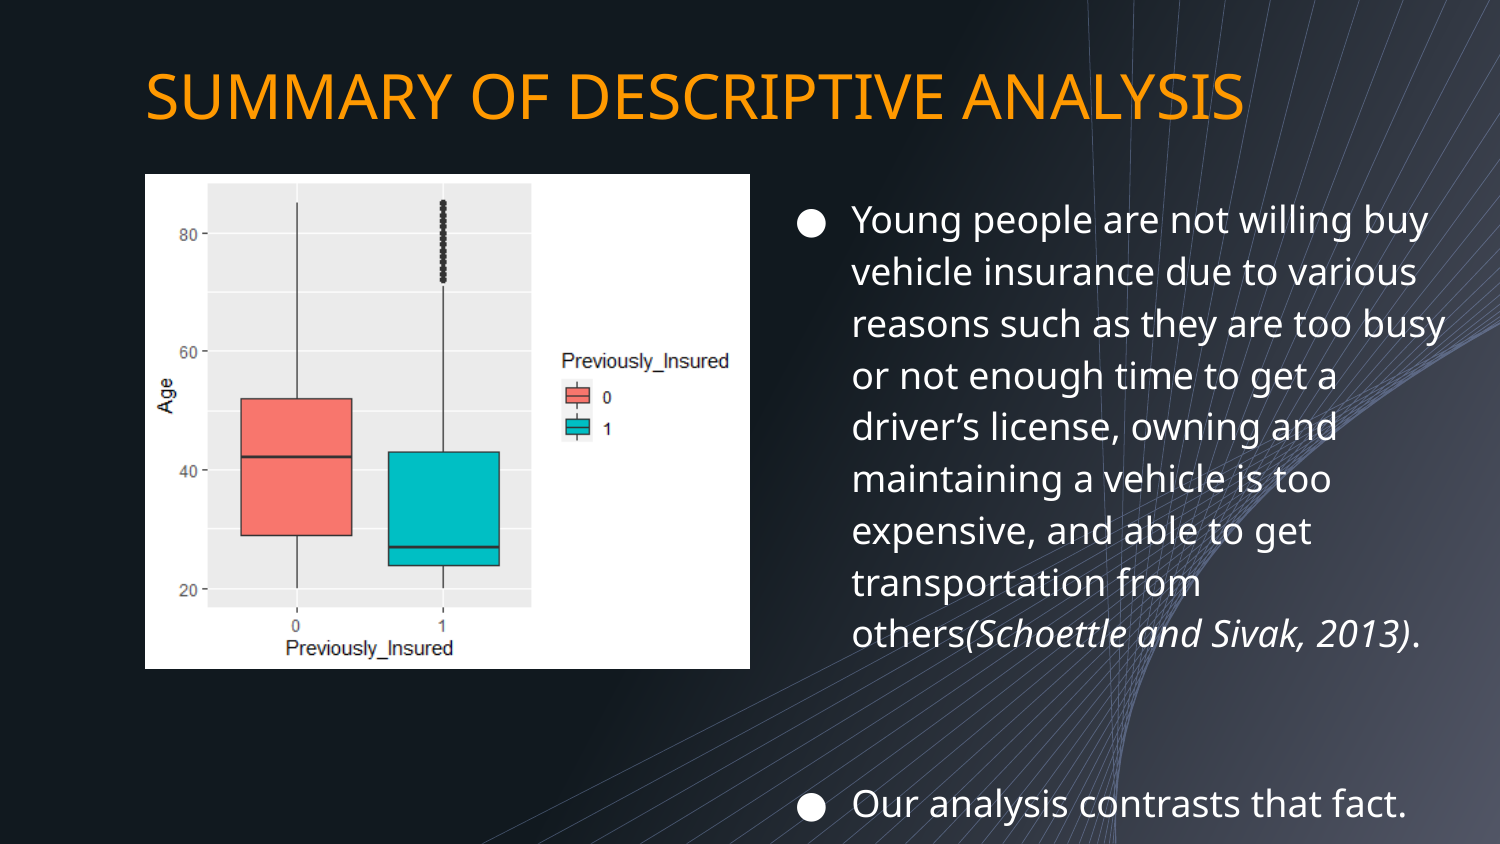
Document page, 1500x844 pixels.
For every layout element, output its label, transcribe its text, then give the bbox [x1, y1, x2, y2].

text_box Young people are not willing buy vehicle insurance due to various reasons such as they are too busy or not enough time to get a driver’s license, owning and maintaining a vehicle is too expensive, and able to get transportation from others(Schoettle and Sivak, 2013). Our analysis contrasts that fact. [761, 174, 1465, 841]
picture [145, 174, 751, 670]
title SUMMARY OF DESCRIPTIVE ANALYSIS [145, 34, 1435, 134]
